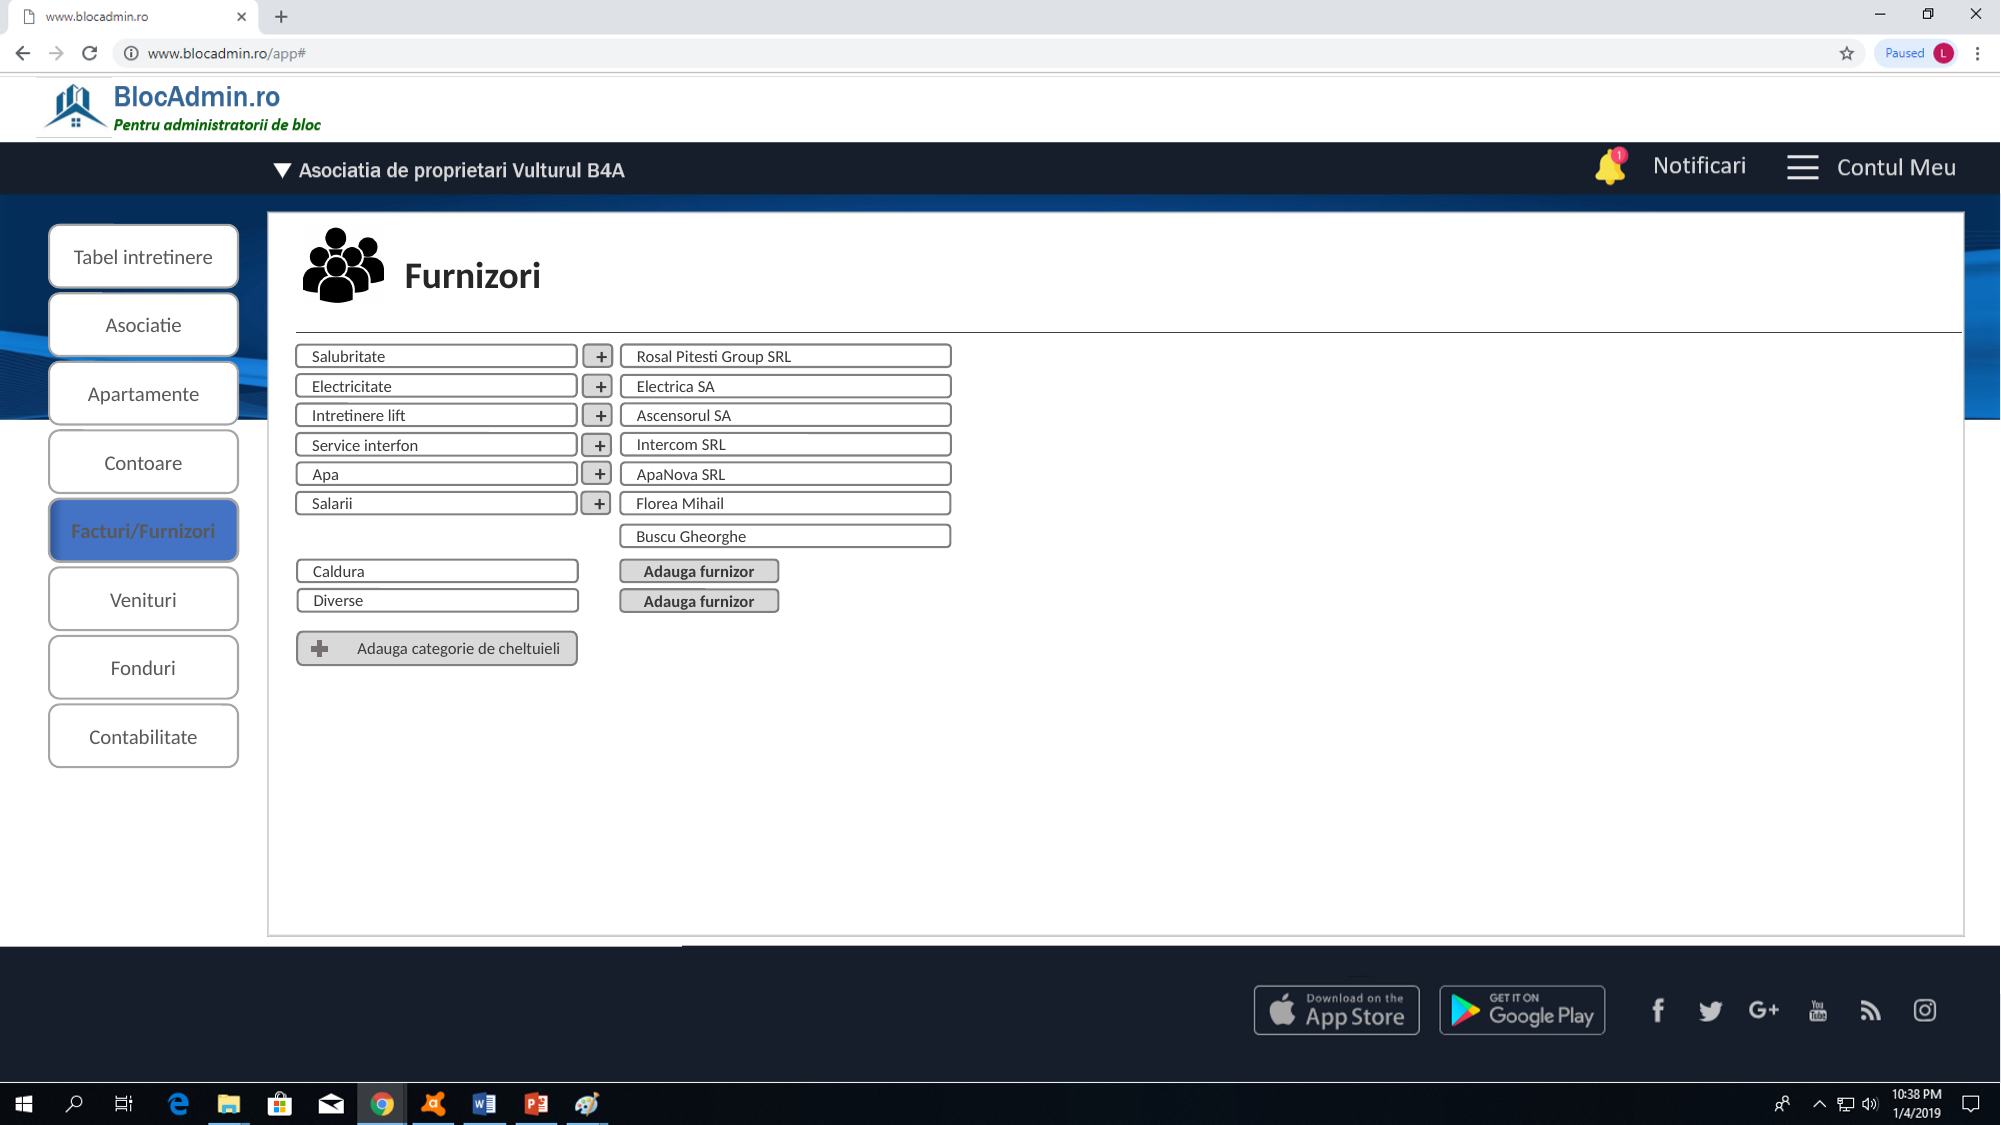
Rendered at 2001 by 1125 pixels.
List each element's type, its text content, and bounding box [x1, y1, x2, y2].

text_box Service interfon [295, 431, 578, 457]
picture [0, 0, 2001, 1125]
text_box Adauga furnizor [619, 588, 780, 613]
text_box Intretinere lift [295, 402, 578, 428]
text_box + [581, 373, 613, 399]
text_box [297, 631, 577, 666]
text_box + [581, 432, 613, 458]
text_box Diverse [296, 587, 580, 613]
text_box + [580, 490, 612, 516]
text_box Apartamente [48, 360, 240, 426]
text_box Contabilitate [48, 703, 240, 769]
text_box Florea Mihail [619, 490, 952, 516]
text_box Facturi/Furnizori [48, 497, 240, 563]
text_box Electricitate [295, 373, 578, 398]
text_box Electrica SA [619, 373, 952, 399]
text_box Venituri [48, 566, 240, 632]
text_box + [580, 460, 612, 485]
text_box Adauga furnizor [619, 558, 780, 584]
text_box Apa [295, 461, 579, 486]
text_box Salubritate [295, 343, 578, 369]
text_box Buscu Gheorghe [619, 523, 952, 549]
text_box Rosal Pitesti Group SRL [619, 343, 952, 369]
text_box + [581, 402, 613, 427]
text_box Contoare [48, 429, 240, 495]
text_box Ascensorul SA [619, 402, 952, 427]
text_box + [582, 343, 614, 368]
text_box Fonduri [48, 634, 240, 700]
text_box Intercom SRL [619, 431, 952, 457]
text_box Tabel intretinere [48, 223, 240, 289]
text_box Asociatie [48, 292, 240, 358]
text_box Salarii [295, 490, 578, 516]
text_box Furnizori [390, 243, 693, 304]
text_box Caldura [296, 558, 579, 584]
text_box ApaNova SRL [619, 461, 952, 486]
